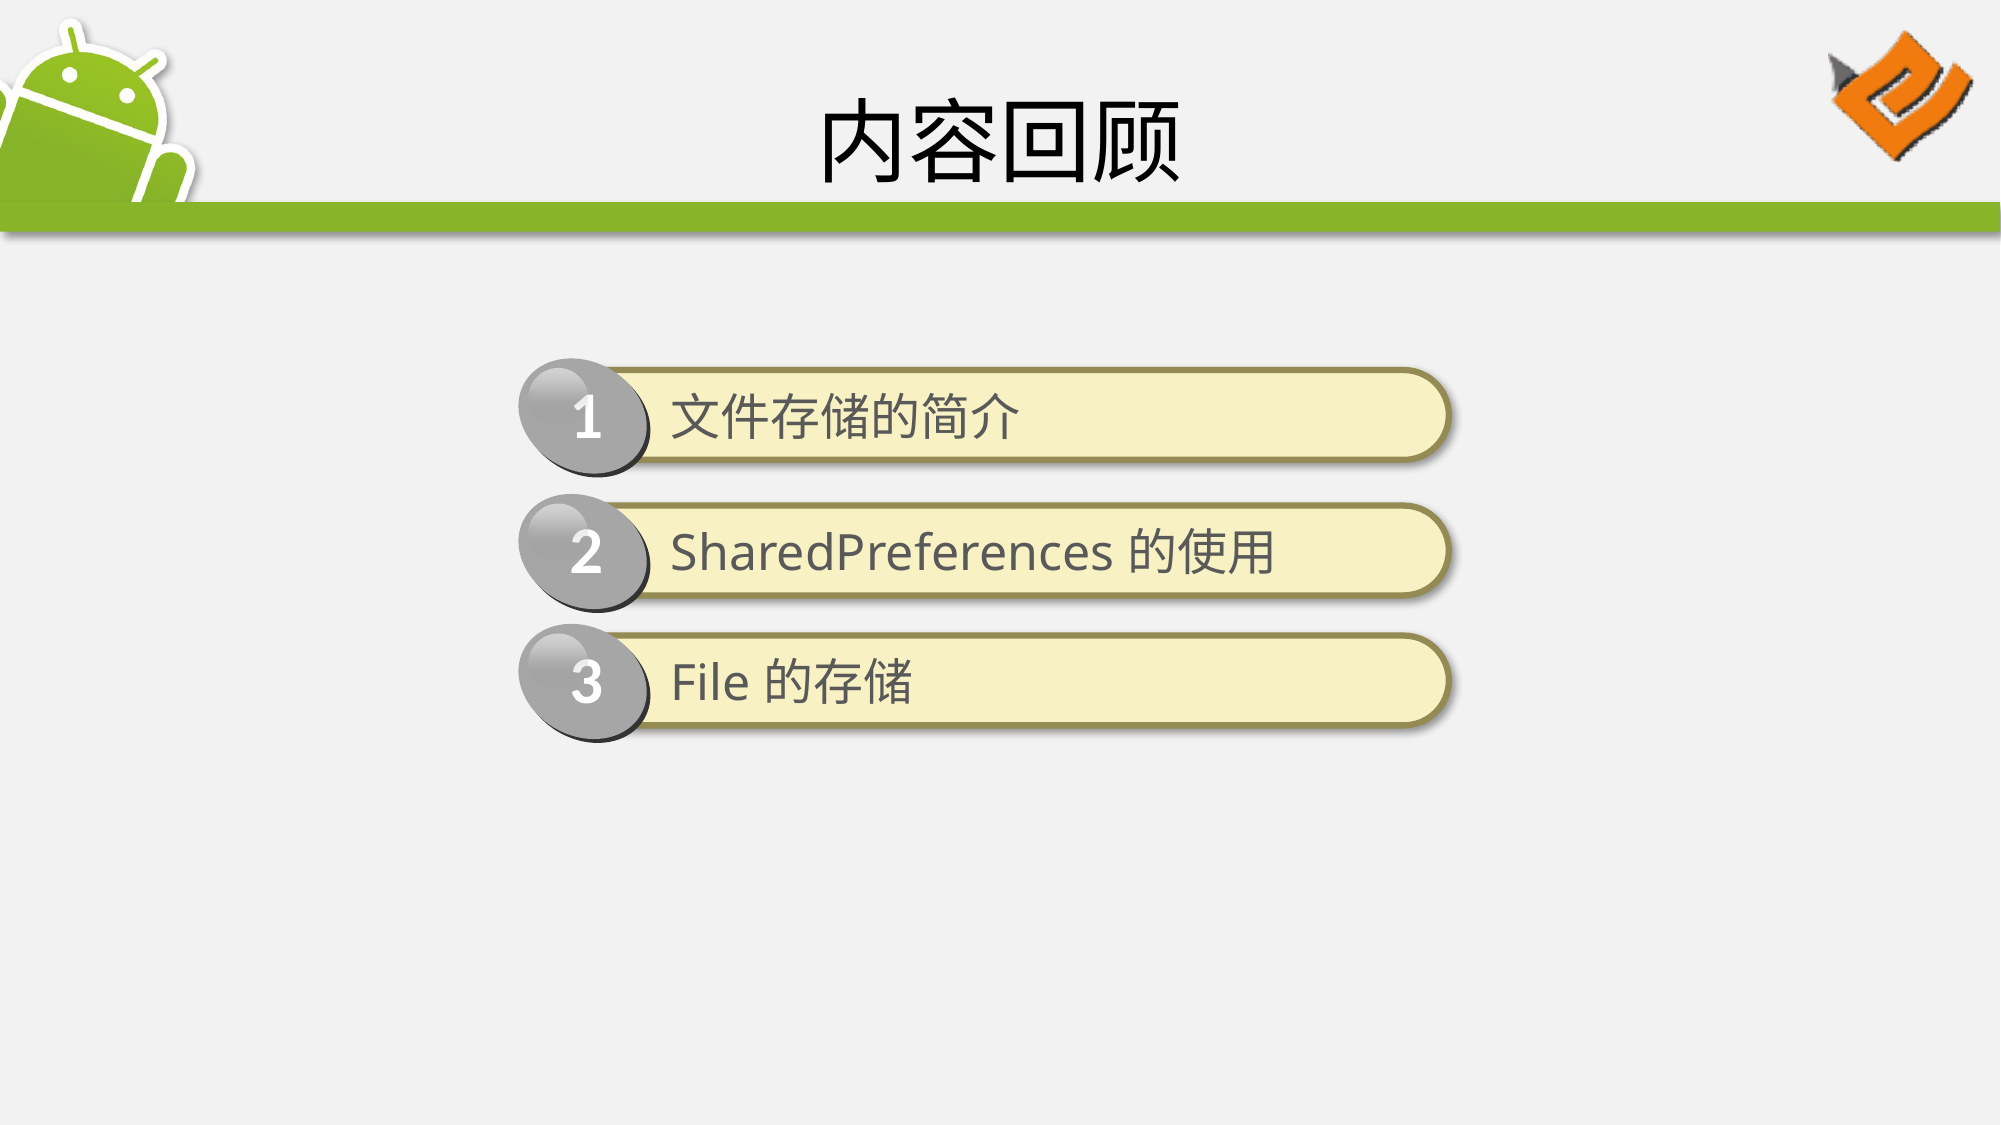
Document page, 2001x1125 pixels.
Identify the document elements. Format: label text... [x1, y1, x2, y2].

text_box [515, 626, 1450, 741]
title 内容回顾 [99, 45, 1900, 233]
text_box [515, 496, 1450, 611]
picture [1828, 30, 1973, 161]
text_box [515, 361, 1450, 475]
picture [0, 7, 209, 202]
